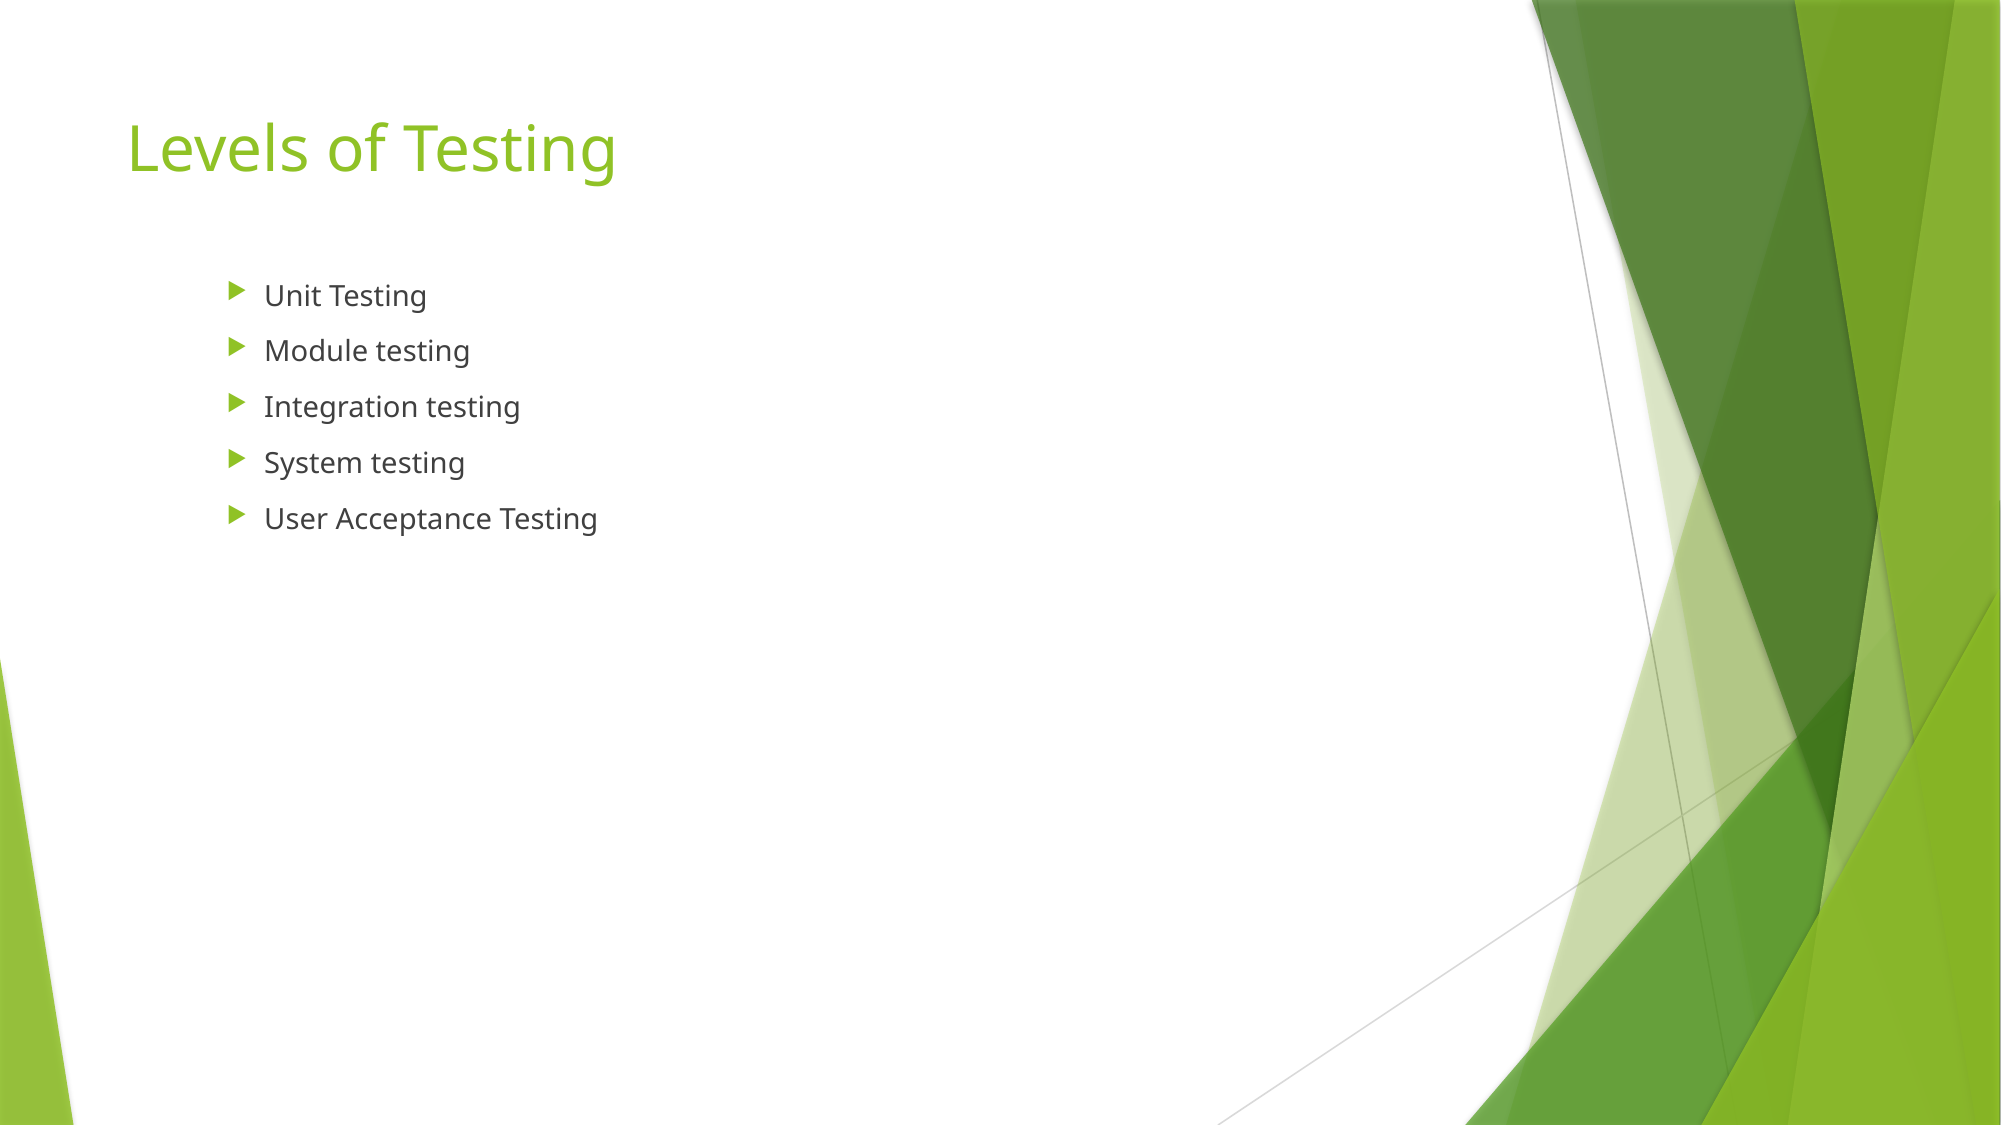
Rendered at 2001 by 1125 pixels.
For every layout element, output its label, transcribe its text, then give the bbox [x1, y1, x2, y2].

list Unit Testing Module testing Integration testing System testing User Acceptance Testing [61, 213, 1472, 620]
title Levels of Testing [111, 99, 1522, 192]
